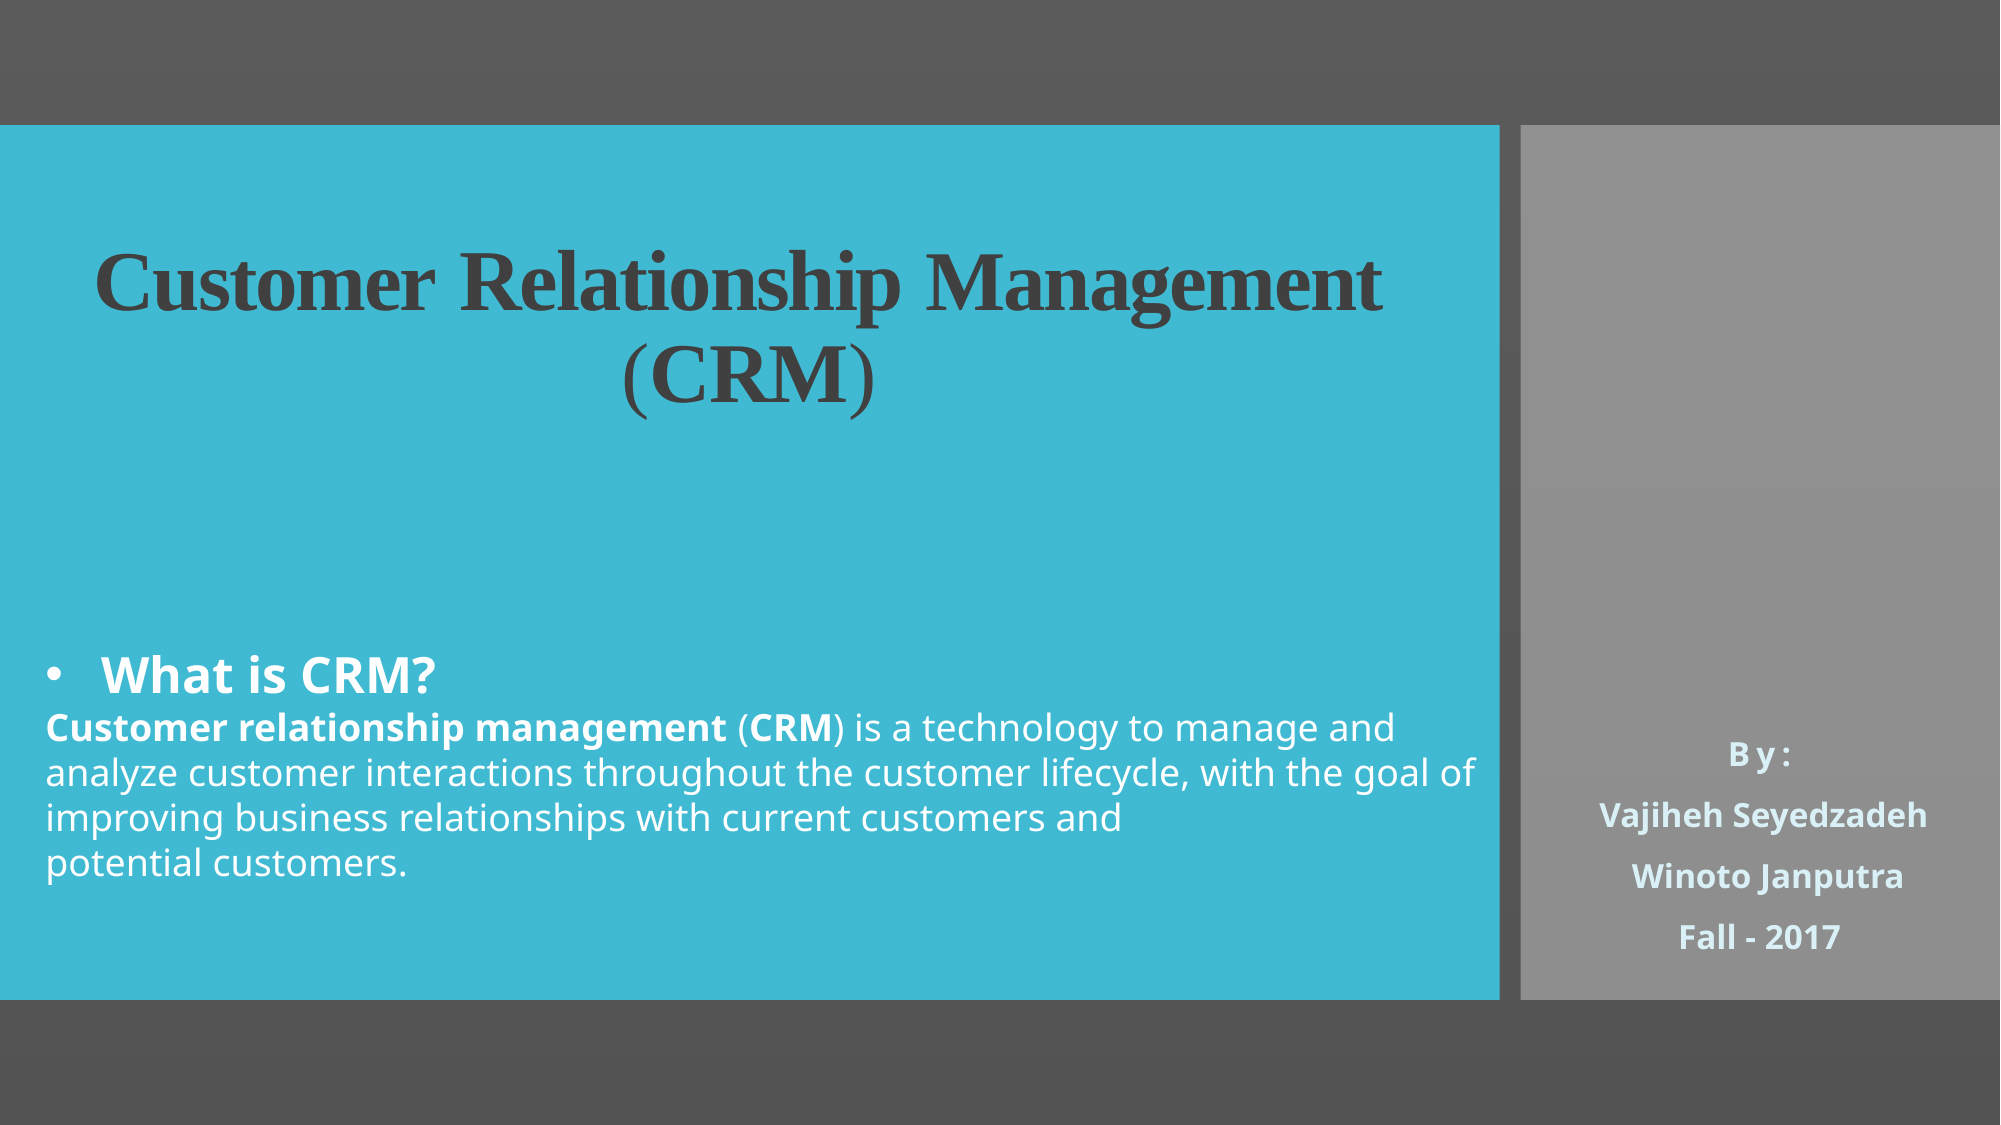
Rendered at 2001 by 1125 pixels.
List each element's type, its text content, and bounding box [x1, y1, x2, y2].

subtitle By: Vajiheh Seyedzadeh Winoto Janputra Fall - 2017 [1524, 730, 1995, 923]
text_box What is CRM? Customer relationship management (CRM) is a technology to manage and analyze customer interactions throughout the customer lifecycle, with the goal of improving business relationships with current customers and potential customers. [30, 636, 1499, 936]
title Customer Relationship Management (CRM) [0, 223, 1499, 429]
